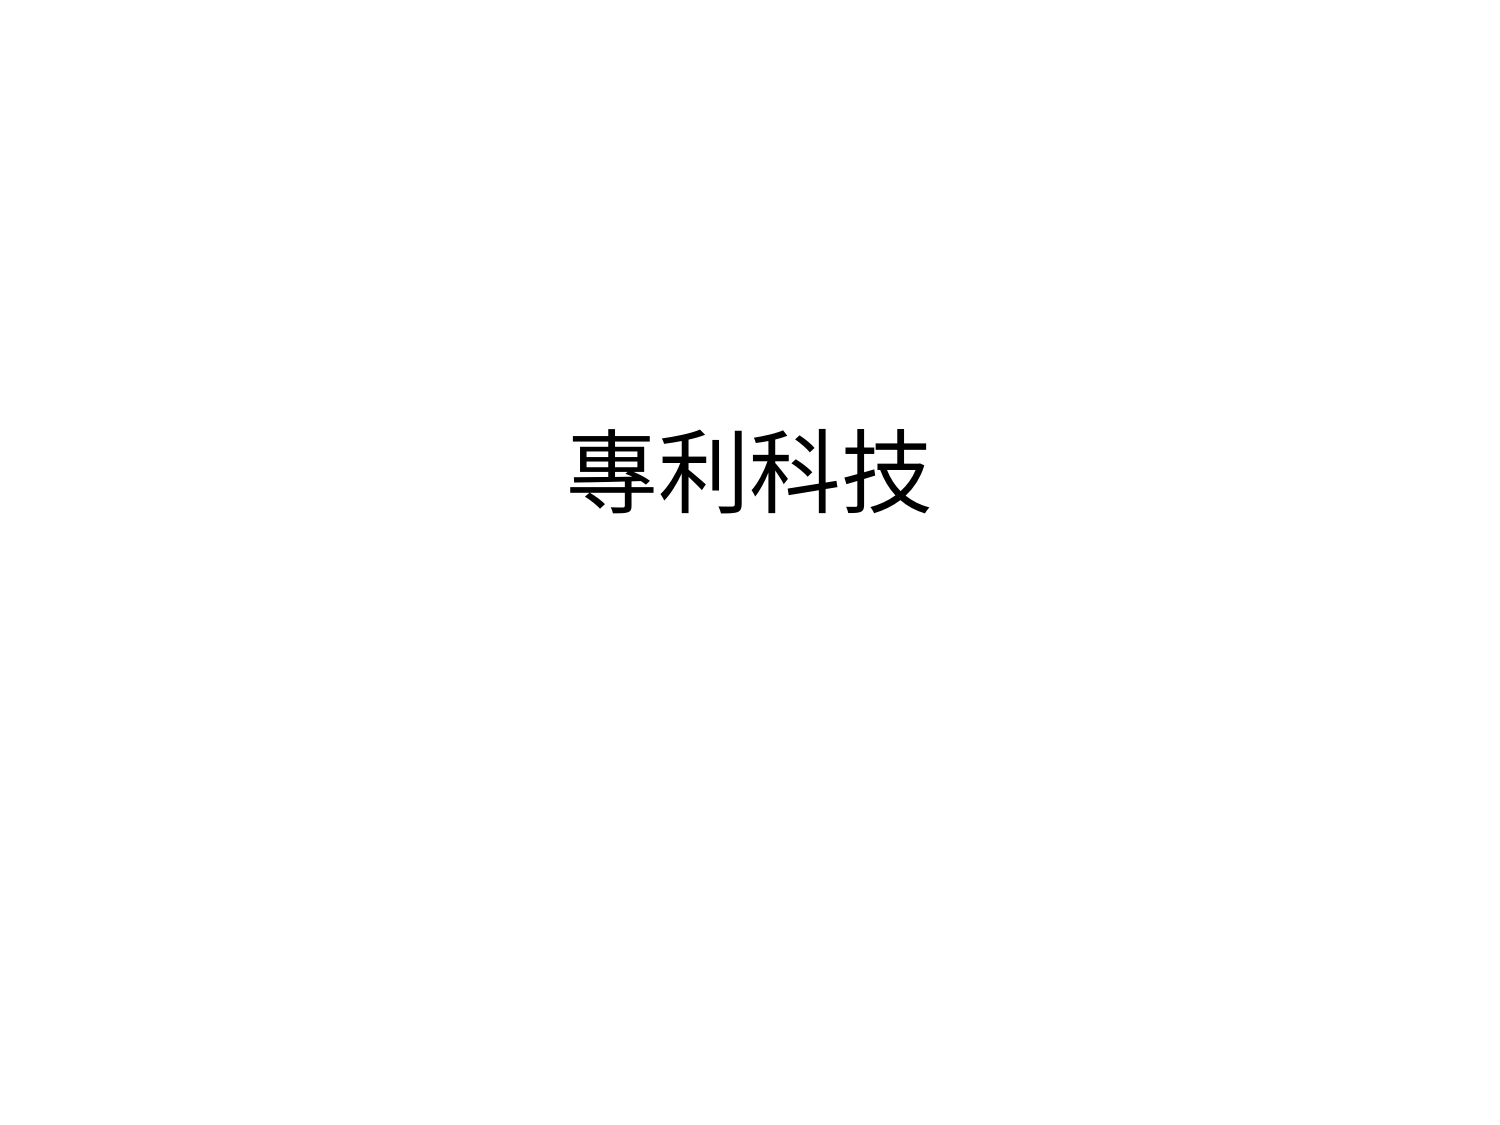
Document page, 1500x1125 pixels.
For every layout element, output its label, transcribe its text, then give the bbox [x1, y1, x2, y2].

title 專利科技 [112, 349, 1388, 591]
